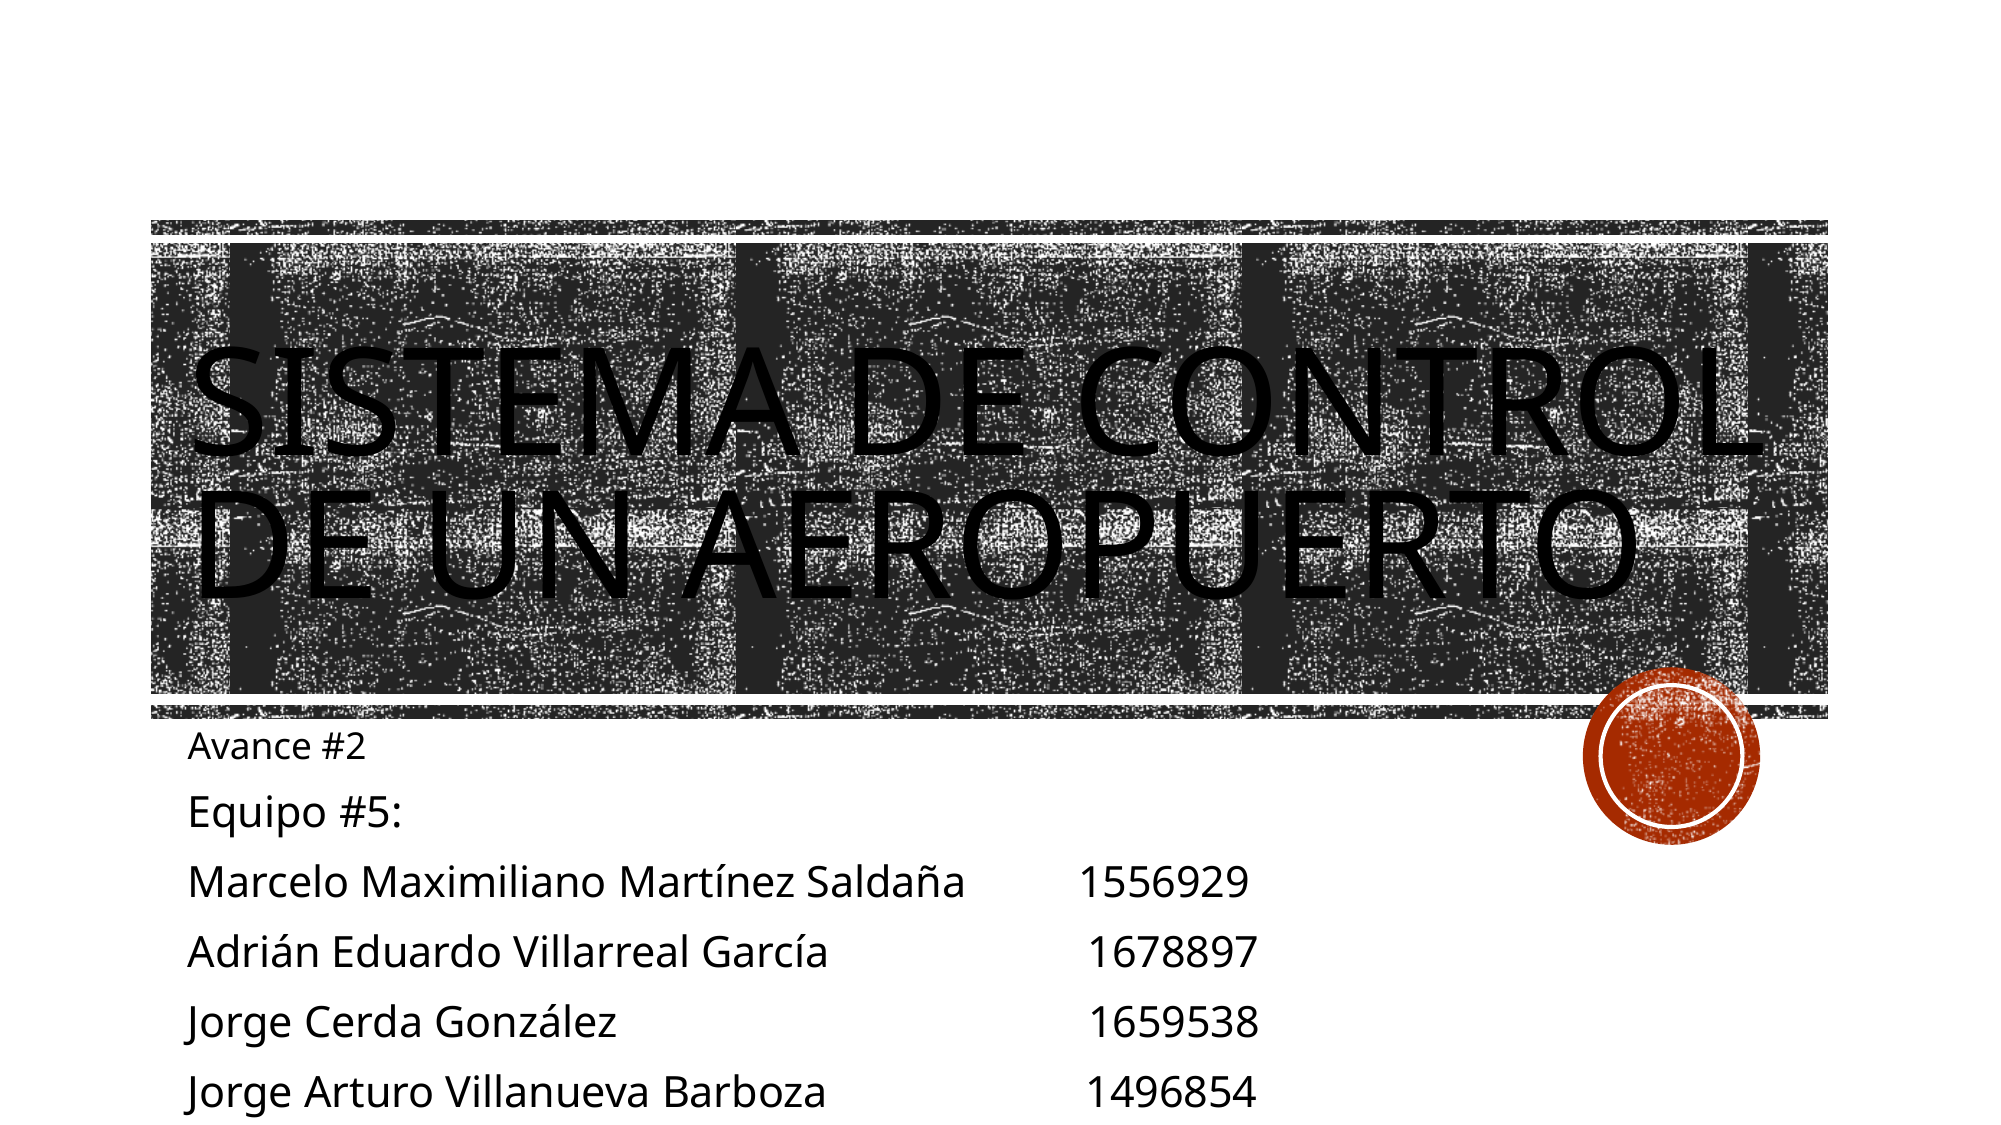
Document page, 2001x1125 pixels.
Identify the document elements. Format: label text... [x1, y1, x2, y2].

title Sistema de control de un aeropuerto [172, 234, 1808, 733]
subtitle Avance #2 Equipo #5: Marcelo Maximiliano Martínez Saldaña 1556929 Adrián Eduardo Villarreal García 1678897 Jorge Cerda González 1659538 Jorge Arturo Villanueva Barboza 1496854 [172, 720, 1697, 1125]
